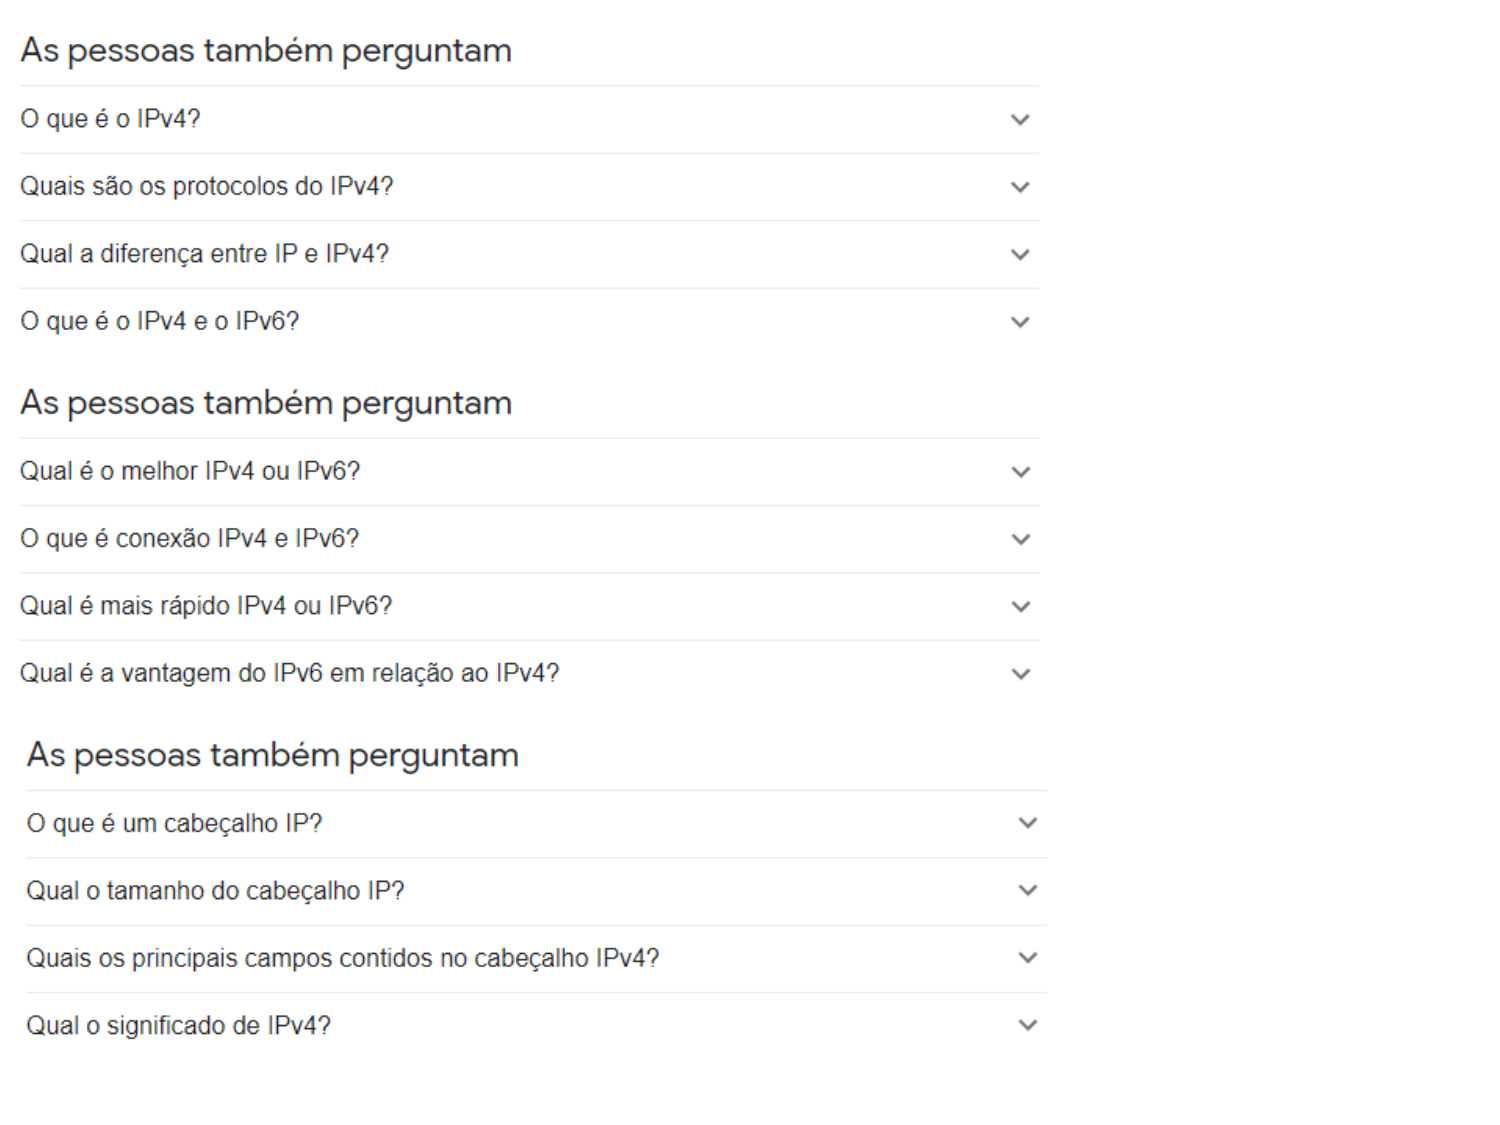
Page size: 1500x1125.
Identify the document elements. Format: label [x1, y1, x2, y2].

picture [0, 0, 1059, 1059]
